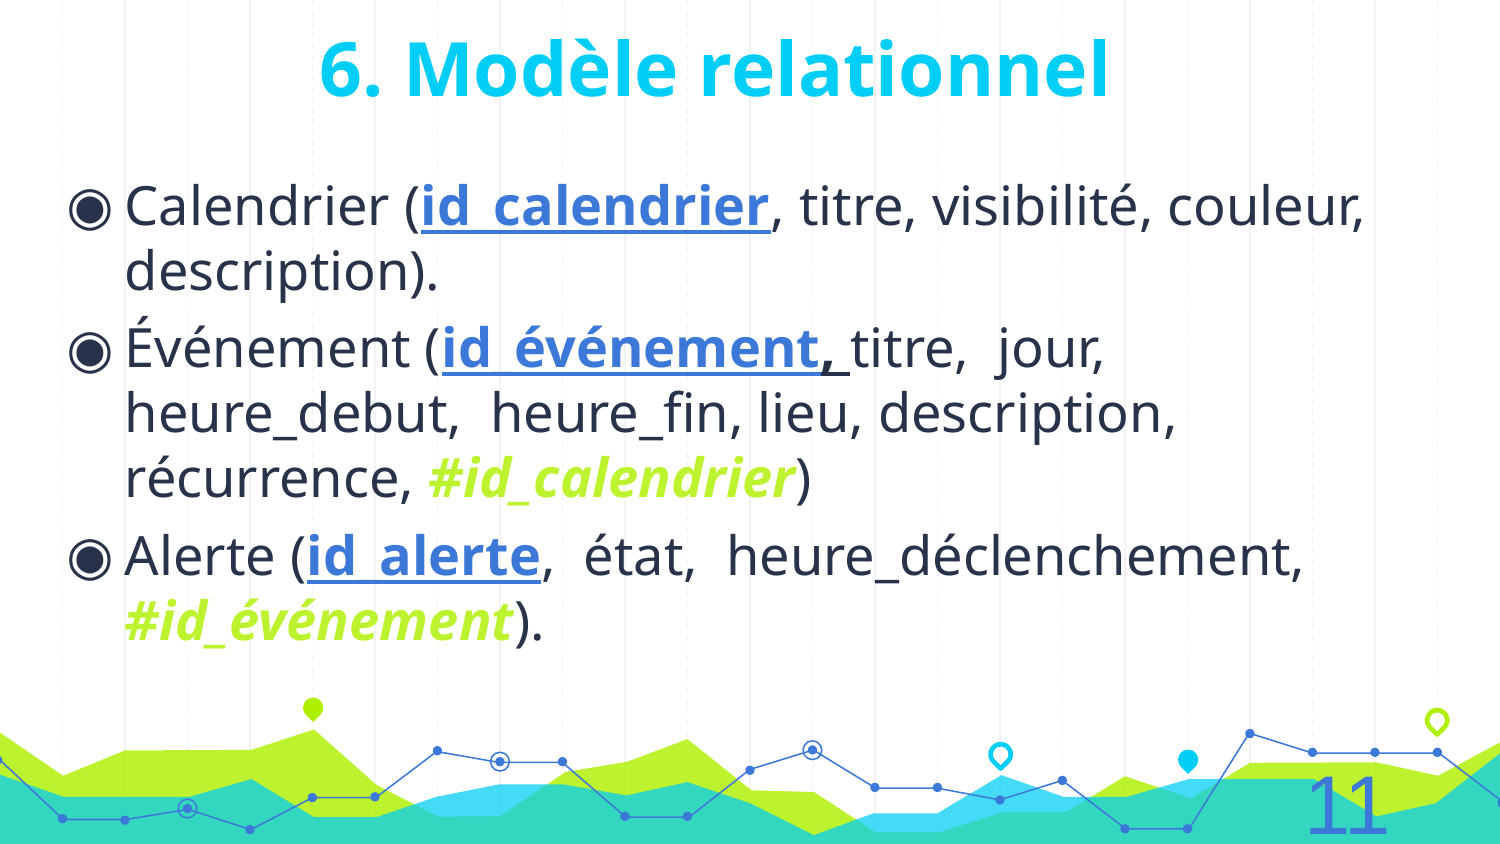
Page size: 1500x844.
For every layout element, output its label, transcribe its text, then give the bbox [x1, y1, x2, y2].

title 6. Modèle relationnel [141, 31, 1290, 127]
list Calendrier (id_calendrier, titre, visibilité, couleur, description). Événement (id_événement, titre, jour, heure_debut, heure_fin, lieu, description, récurrence, #id_calendrier) Alerte (id_alerte, état, heure_déclenchement, #id_événement). [34, 156, 1461, 634]
text_box 11 [1289, 743, 1427, 844]
